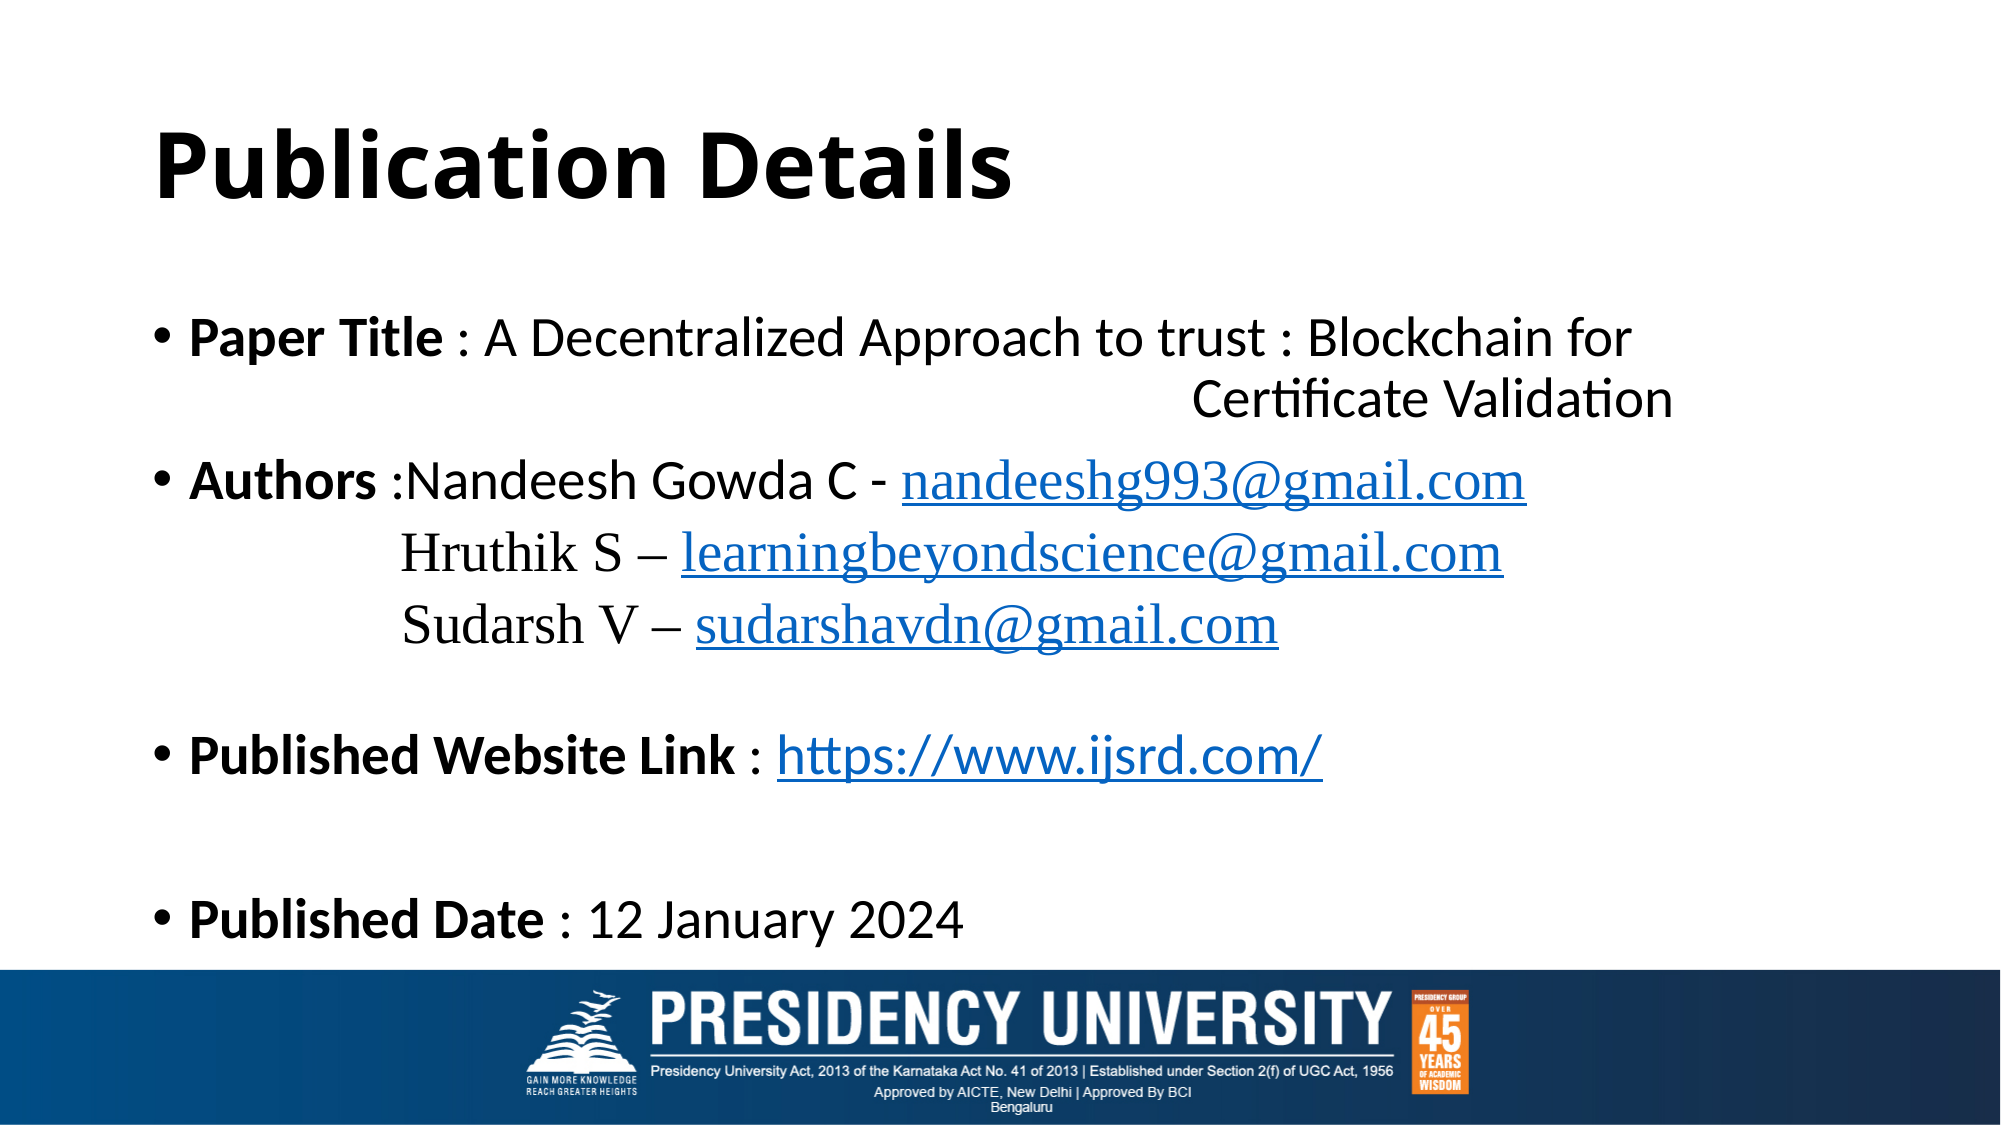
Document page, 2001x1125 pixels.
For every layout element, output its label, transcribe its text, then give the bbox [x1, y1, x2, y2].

list Paper Title : A Decentralized Approach to trust : Blockchain for Certificate Validation Authors :Nandeesh Gowda C - nandeeshg993@gmail.com Hruthik S – learningbeyondscience@gmail.com Sudarsh V – sudarshavdn@gmail.com Published Website Link : https://www.ijsrd.com/ Published Date : 12 January 2024 [137, 299, 1863, 1014]
title Publication Details [137, 59, 1863, 278]
picture [0, 0, 2001, 1125]
